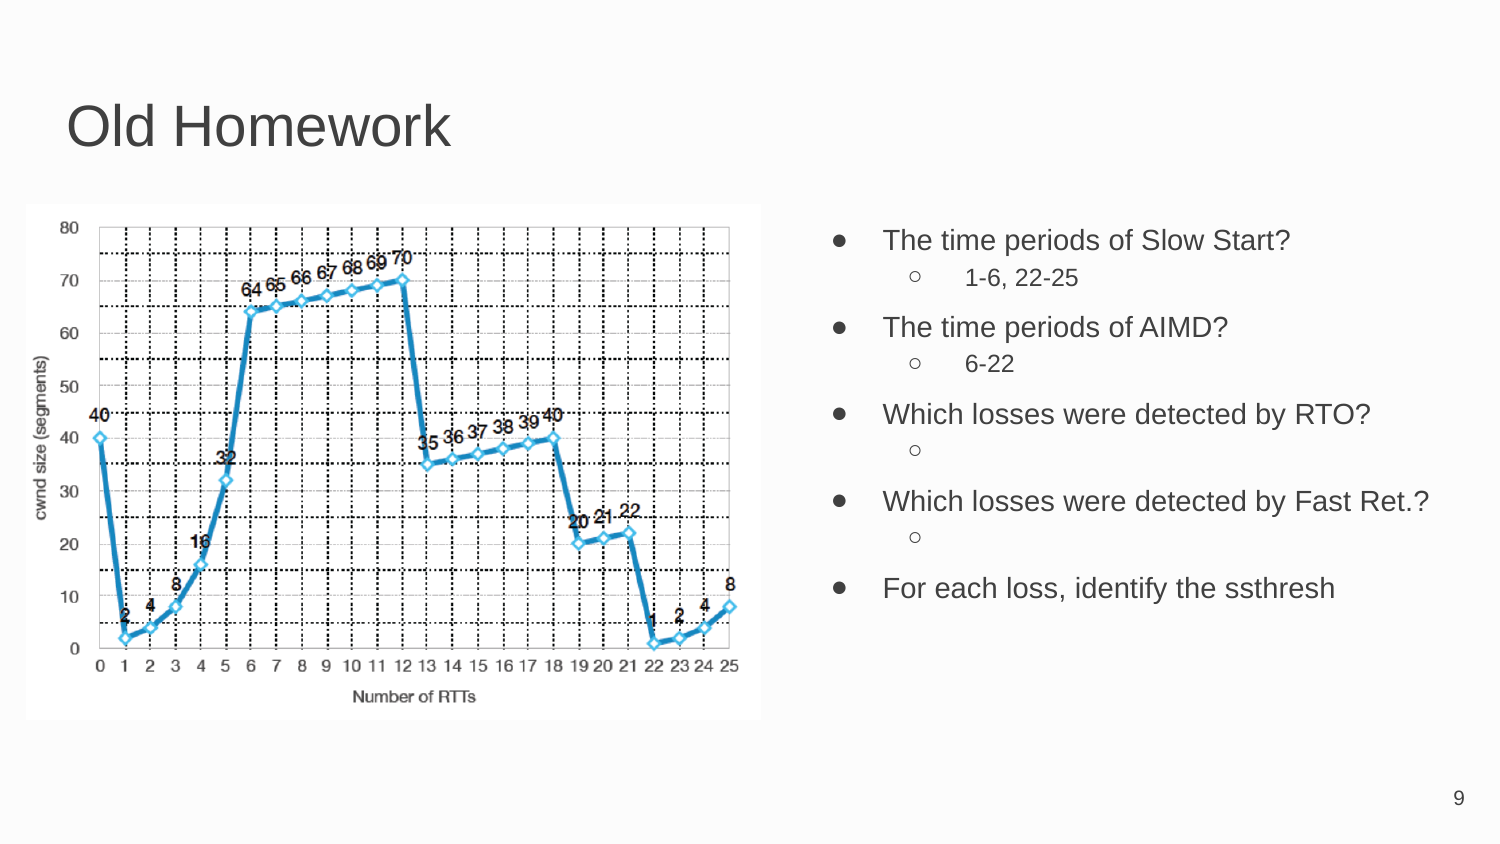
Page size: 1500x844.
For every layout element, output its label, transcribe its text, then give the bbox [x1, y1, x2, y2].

list The time periods of Slow Start? 1-6, 22-25 The time periods of AIMD? 6-22 Which losses were detected by RTO? Which losses were detected by Fast Ret.? For each loss, identify the ssthresh [792, 189, 1449, 750]
picture [26, 204, 761, 720]
slide_number ‹#› [1389, 764, 1480, 830]
title Old Homework [51, 72, 1449, 167]
